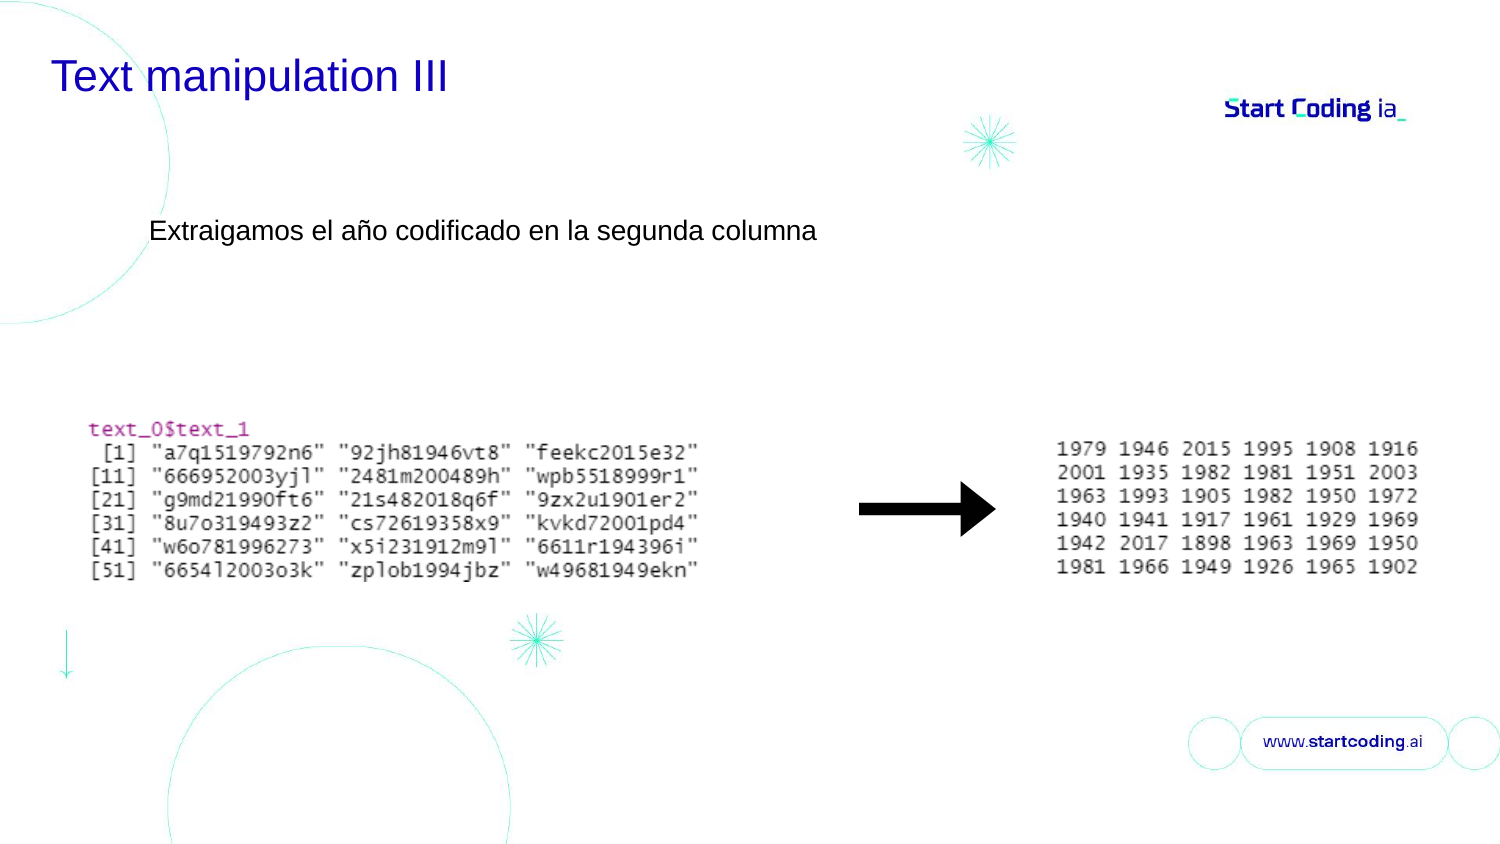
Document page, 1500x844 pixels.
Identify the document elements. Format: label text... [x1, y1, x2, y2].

picture [0, 0, 1500, 844]
title Text manipulation III [35, 31, 1267, 116]
text_box Extraigamos el año codificado en la segunda columna [133, 197, 1256, 297]
